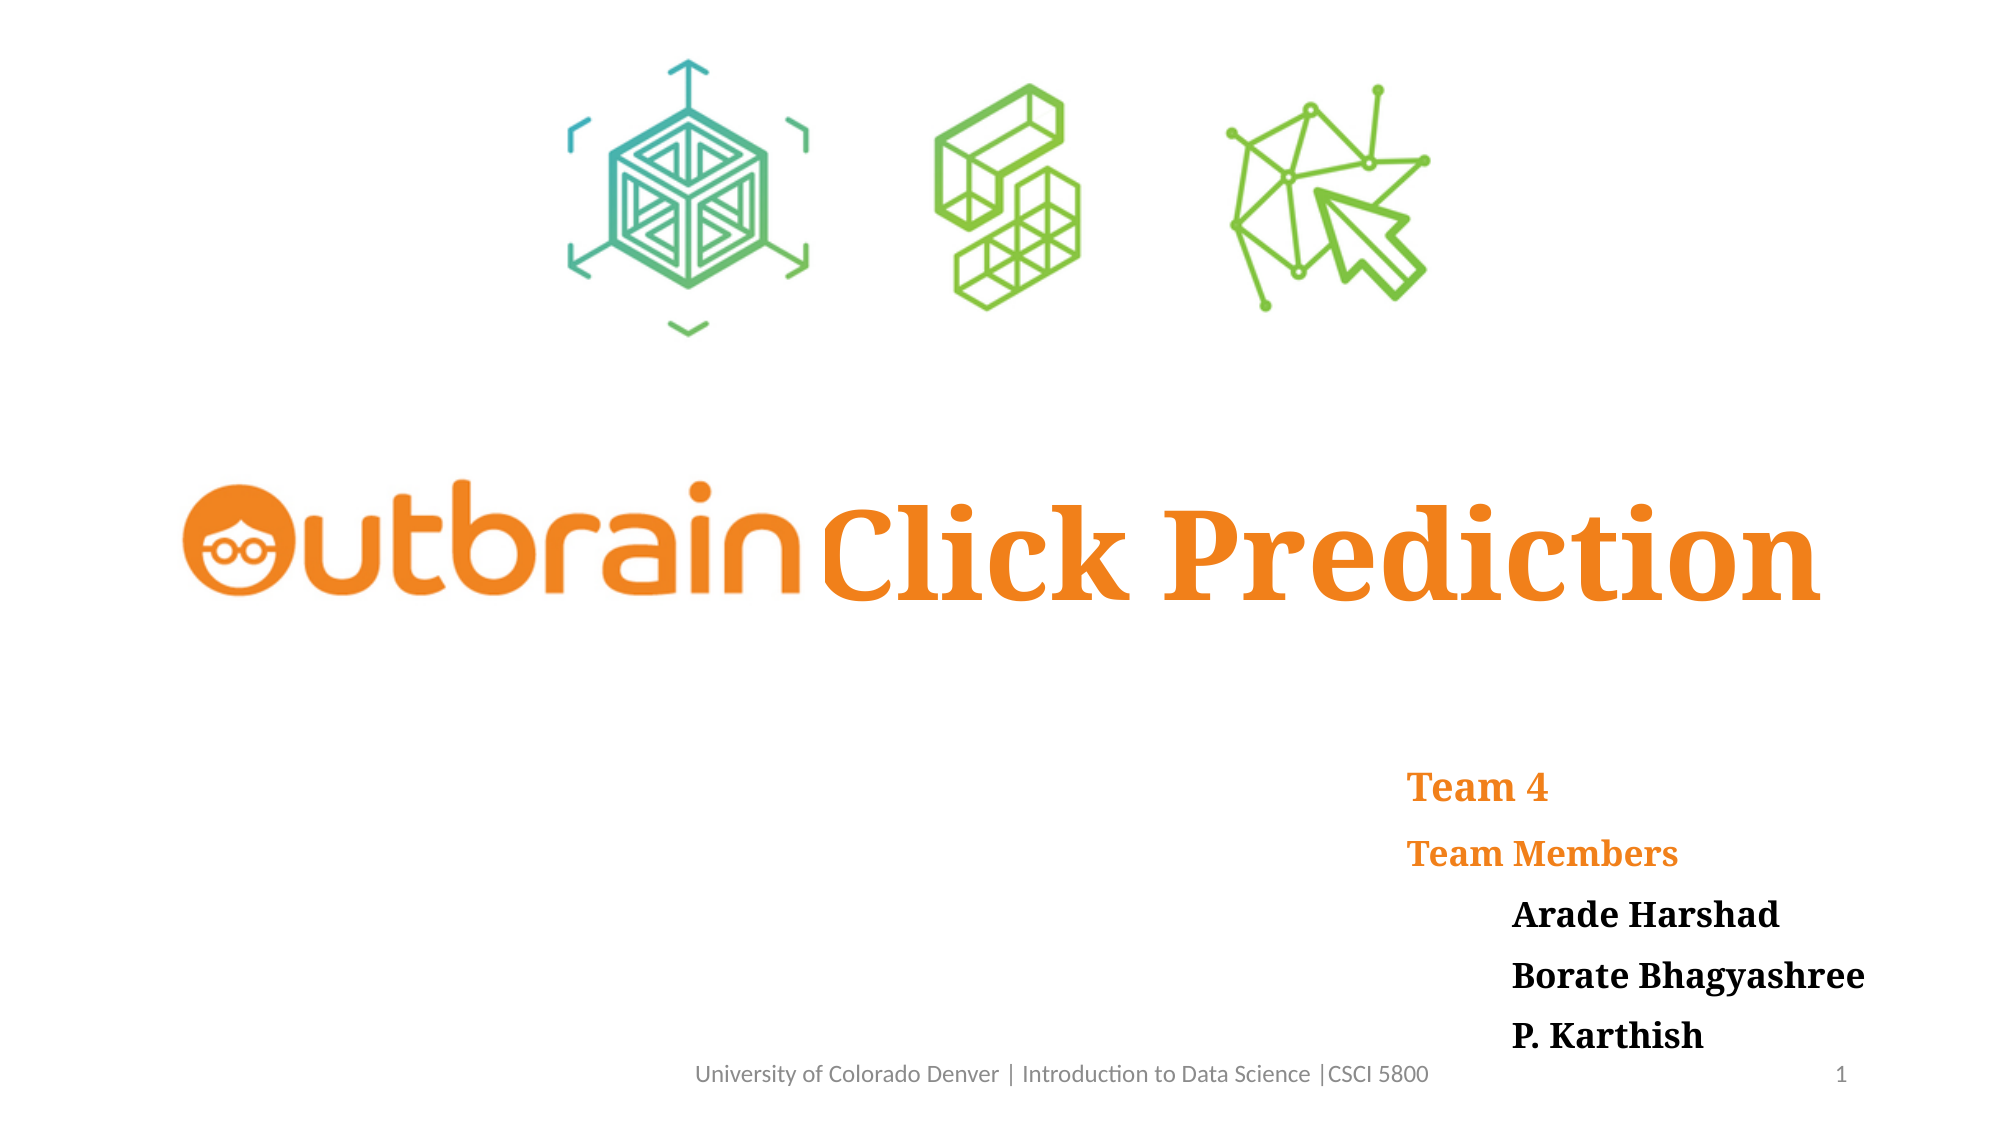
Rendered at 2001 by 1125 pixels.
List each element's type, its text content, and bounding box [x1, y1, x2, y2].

title Click Prediction [707, 334, 1931, 635]
picture [456, 49, 1544, 346]
picture [158, 381, 825, 695]
footer University of Colorado Denver | Introduction to Data Science |CSCI 5800 [662, 1042, 1412, 1103]
slide_number 1 [1412, 1042, 1863, 1103]
subtitle Team Members Arade Harshad Borate Bhagyashree P. Karthish [1391, 820, 1971, 1125]
text_box Team 4 [1391, 750, 1953, 891]
